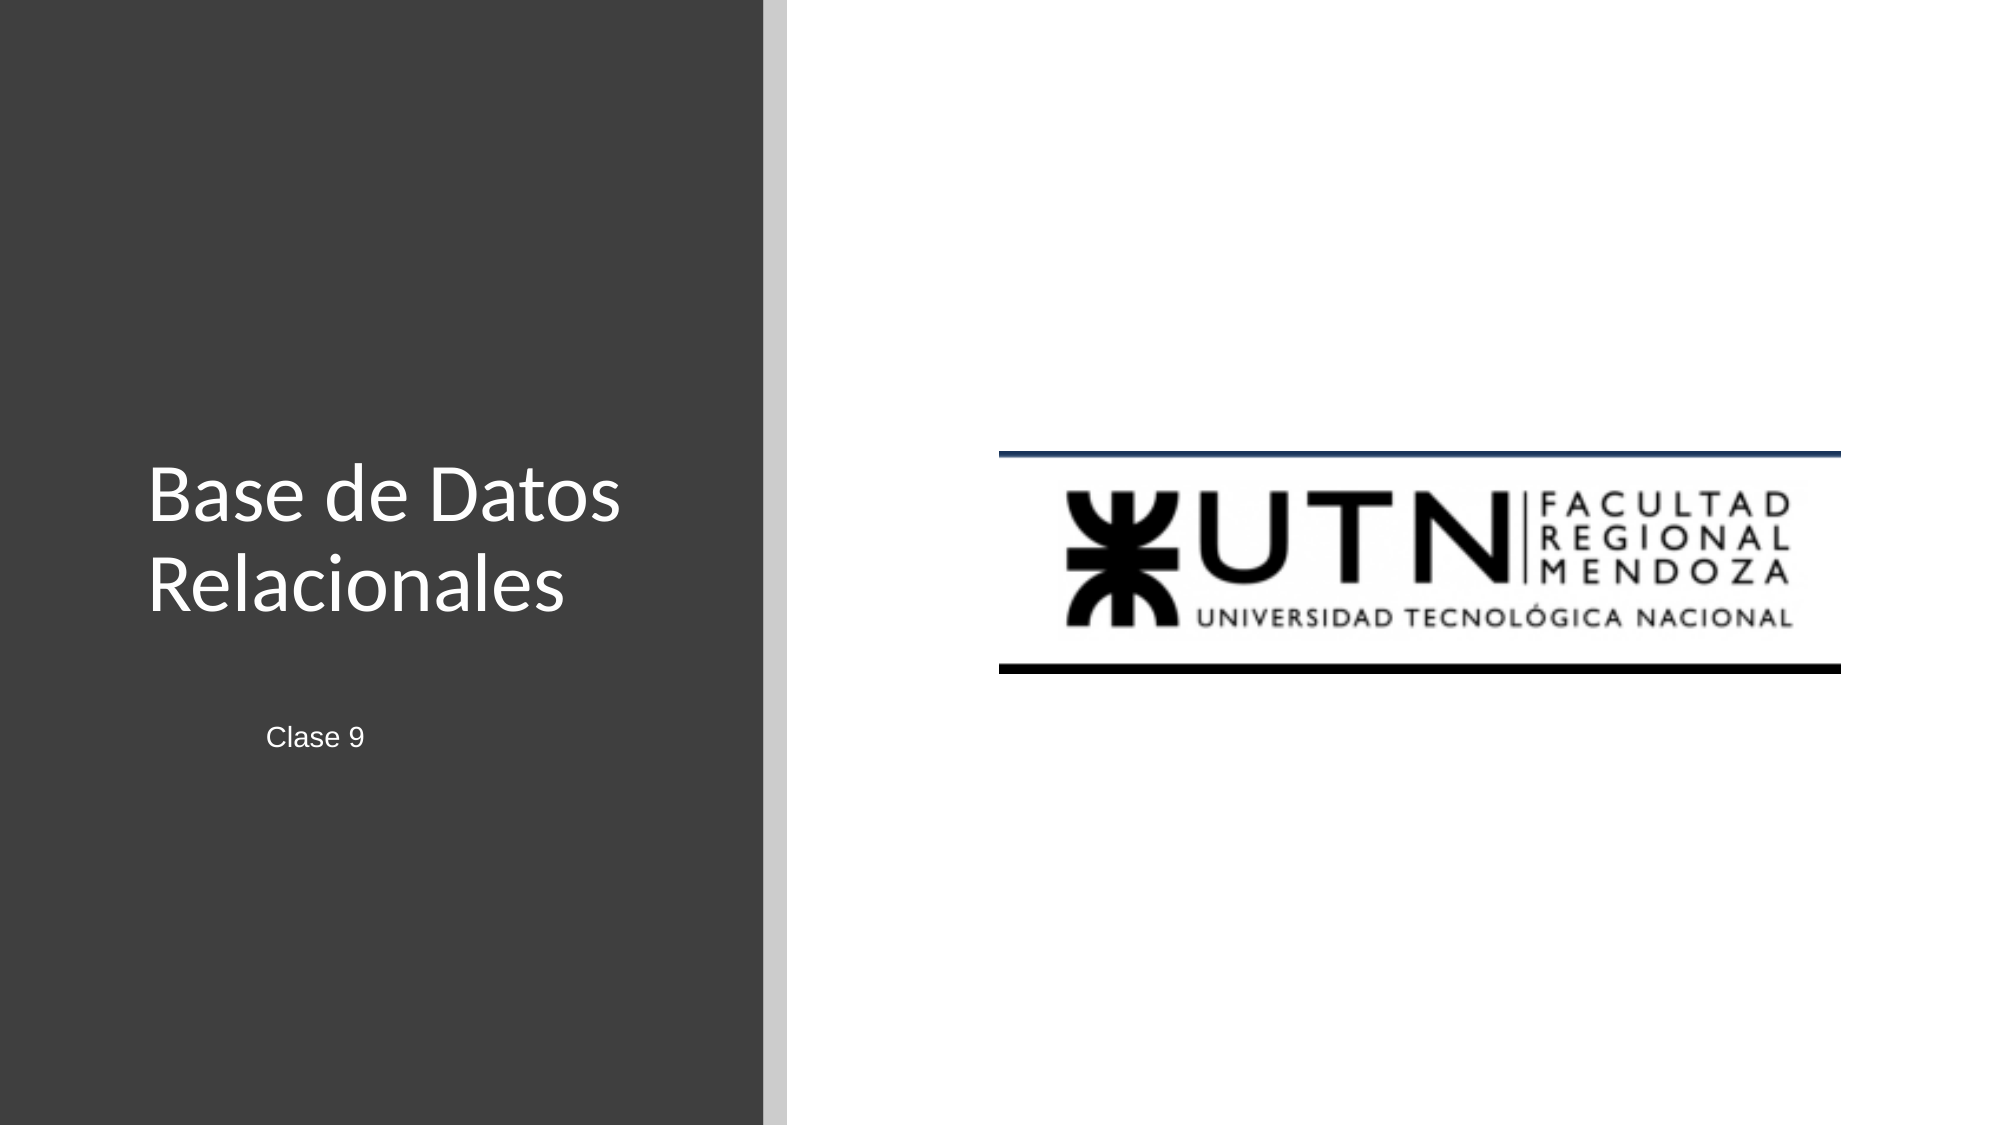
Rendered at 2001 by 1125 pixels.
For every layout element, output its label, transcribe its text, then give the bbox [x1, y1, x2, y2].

text_box Clase 9 [250, 710, 391, 761]
text_box [763, 0, 787, 1125]
picture [999, 451, 1842, 674]
text_box [0, 0, 763, 1125]
text_box Base de Datos Relacionales [131, 206, 696, 638]
